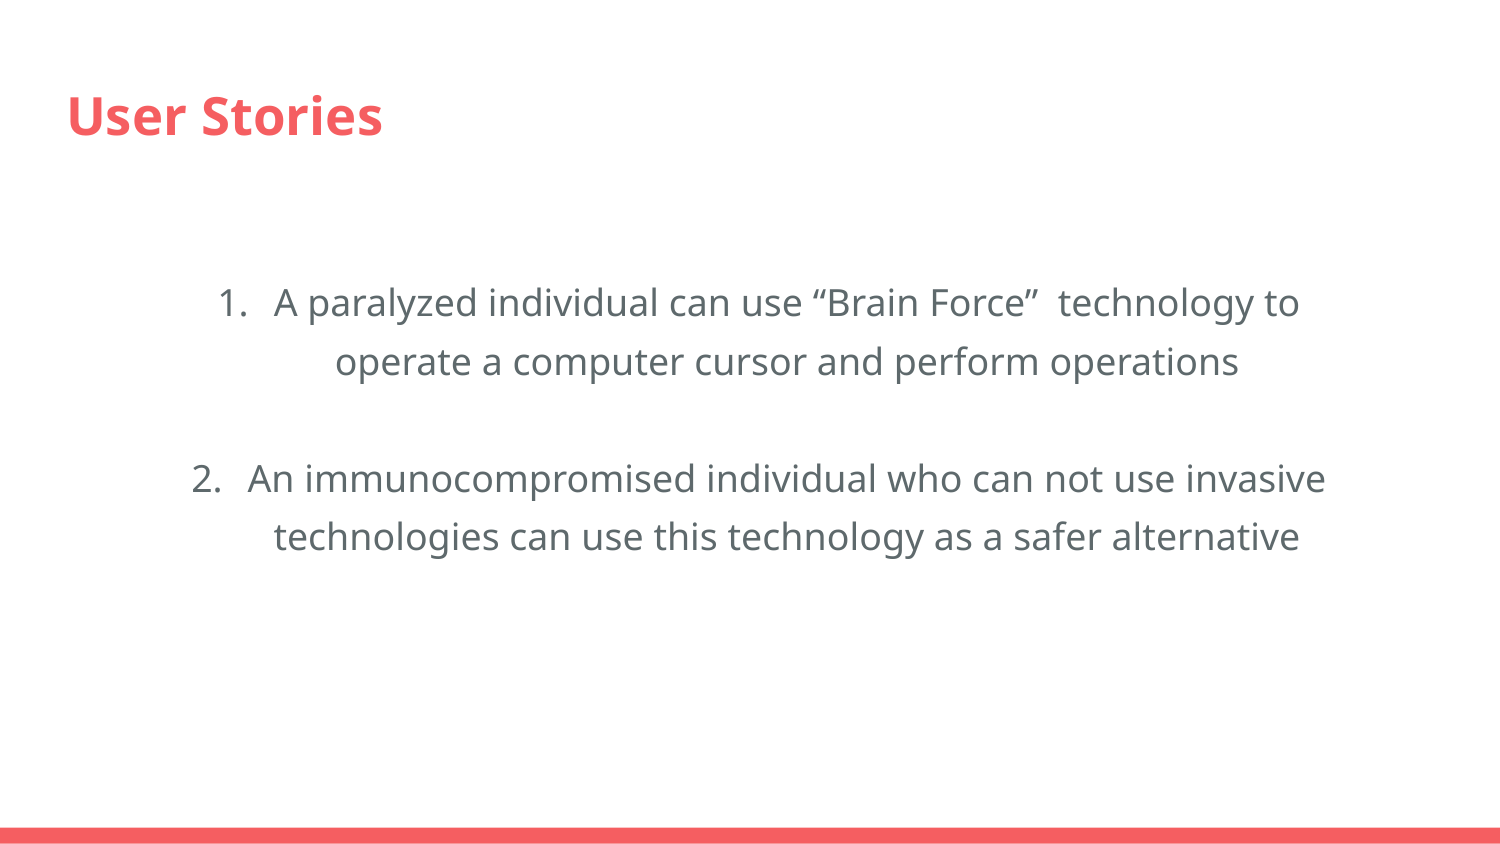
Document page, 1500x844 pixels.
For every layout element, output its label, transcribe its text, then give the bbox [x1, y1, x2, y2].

list A paralyzed individual can use “Brain Force” technology to operate a computer cursor and perform operations An immunocompromised individual who can not use invasive technologies can use this technology as a safer alternative [156, 177, 1344, 666]
title User Stories [51, 64, 1449, 167]
